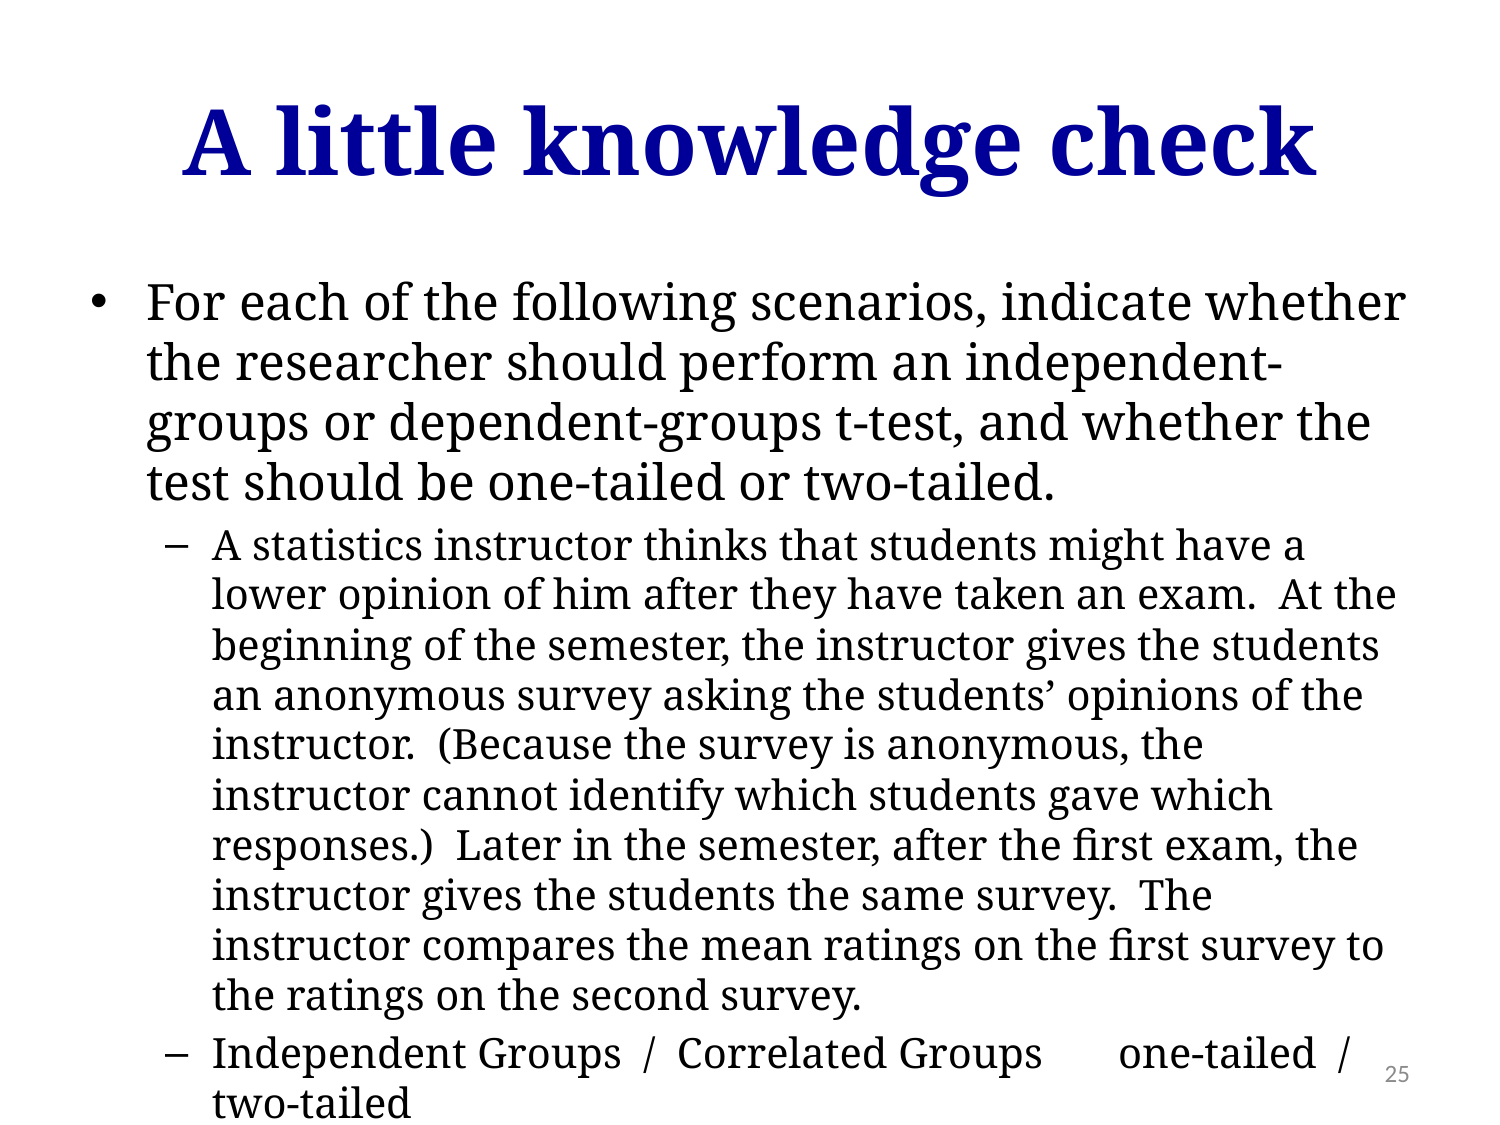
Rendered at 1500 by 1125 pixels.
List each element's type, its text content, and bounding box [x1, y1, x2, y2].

slide_number 25 [1074, 1042, 1425, 1103]
list For each of the following scenarios, indicate whether the researcher should perform an independent-groups or dependent-groups t-test, and whether the test should be one-tailed or two-tailed. A statistics instructor thinks that students might have a lower opinion of him after they have taken an exam. At the beginning of the semester, the instructor gives the students an anonymous survey asking the students’ opinions of the instructor. (Because the survey is anonymous, the instructor cannot identify which students gave which responses.) Later in the semester, after the first exam, the instructor gives the students the same survey. The instructor compares the mean ratings on the first survey to the ratings on the second survey. Independent Groups / Correlated Groups one-tailed / two-tailed [75, 262, 1425, 1005]
title A little knowledge check [75, 45, 1425, 233]
